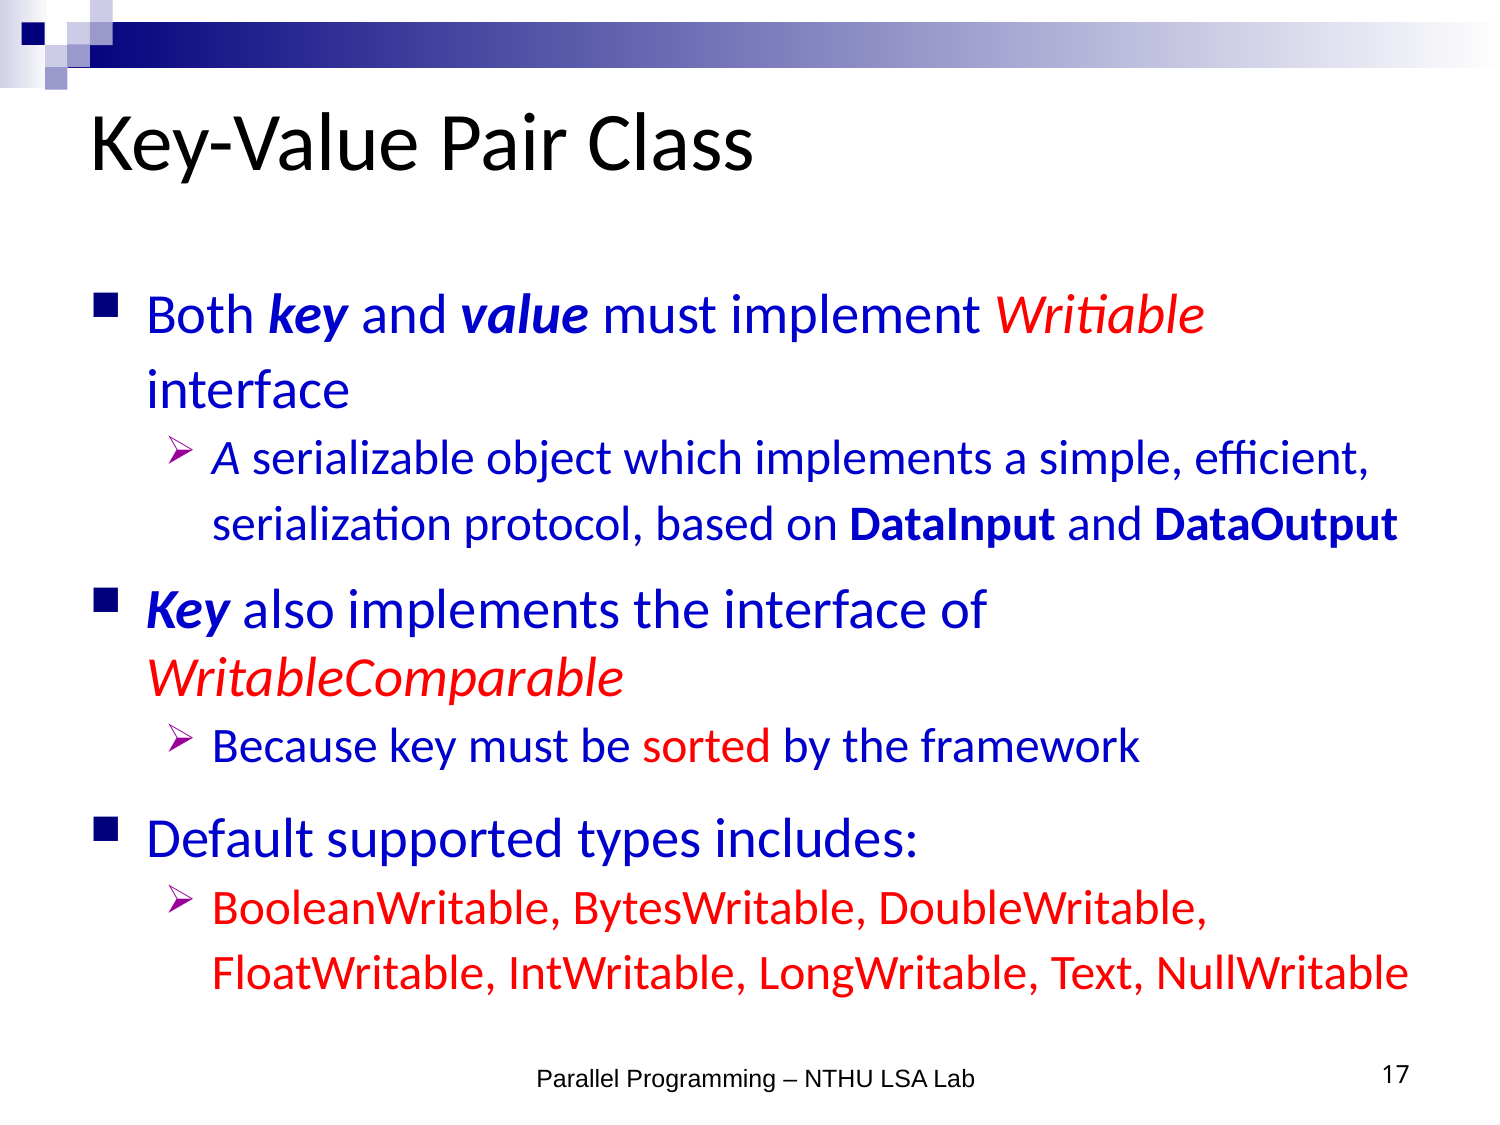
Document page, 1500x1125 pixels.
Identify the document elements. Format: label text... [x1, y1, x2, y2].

list Both key and value must implement Writiable interface A serializable object which implements a simple, efficient, serialization protocol, based on DataInput and DataOutput Key also implements the interface of WritableComparable Because key must be sorted by the framework Default supported types includes: BooleanWritable, BytesWritable, DoubleWritable, FloatWritable, IntWritable, LongWritable, Text, NullWritable [75, 262, 1436, 1047]
footer Parallel Programming – NTHU LSA Lab [462, 1025, 1050, 1100]
slide_number 17 [1074, 1025, 1425, 1100]
title Key-Value Pair Class [75, 75, 1425, 200]
